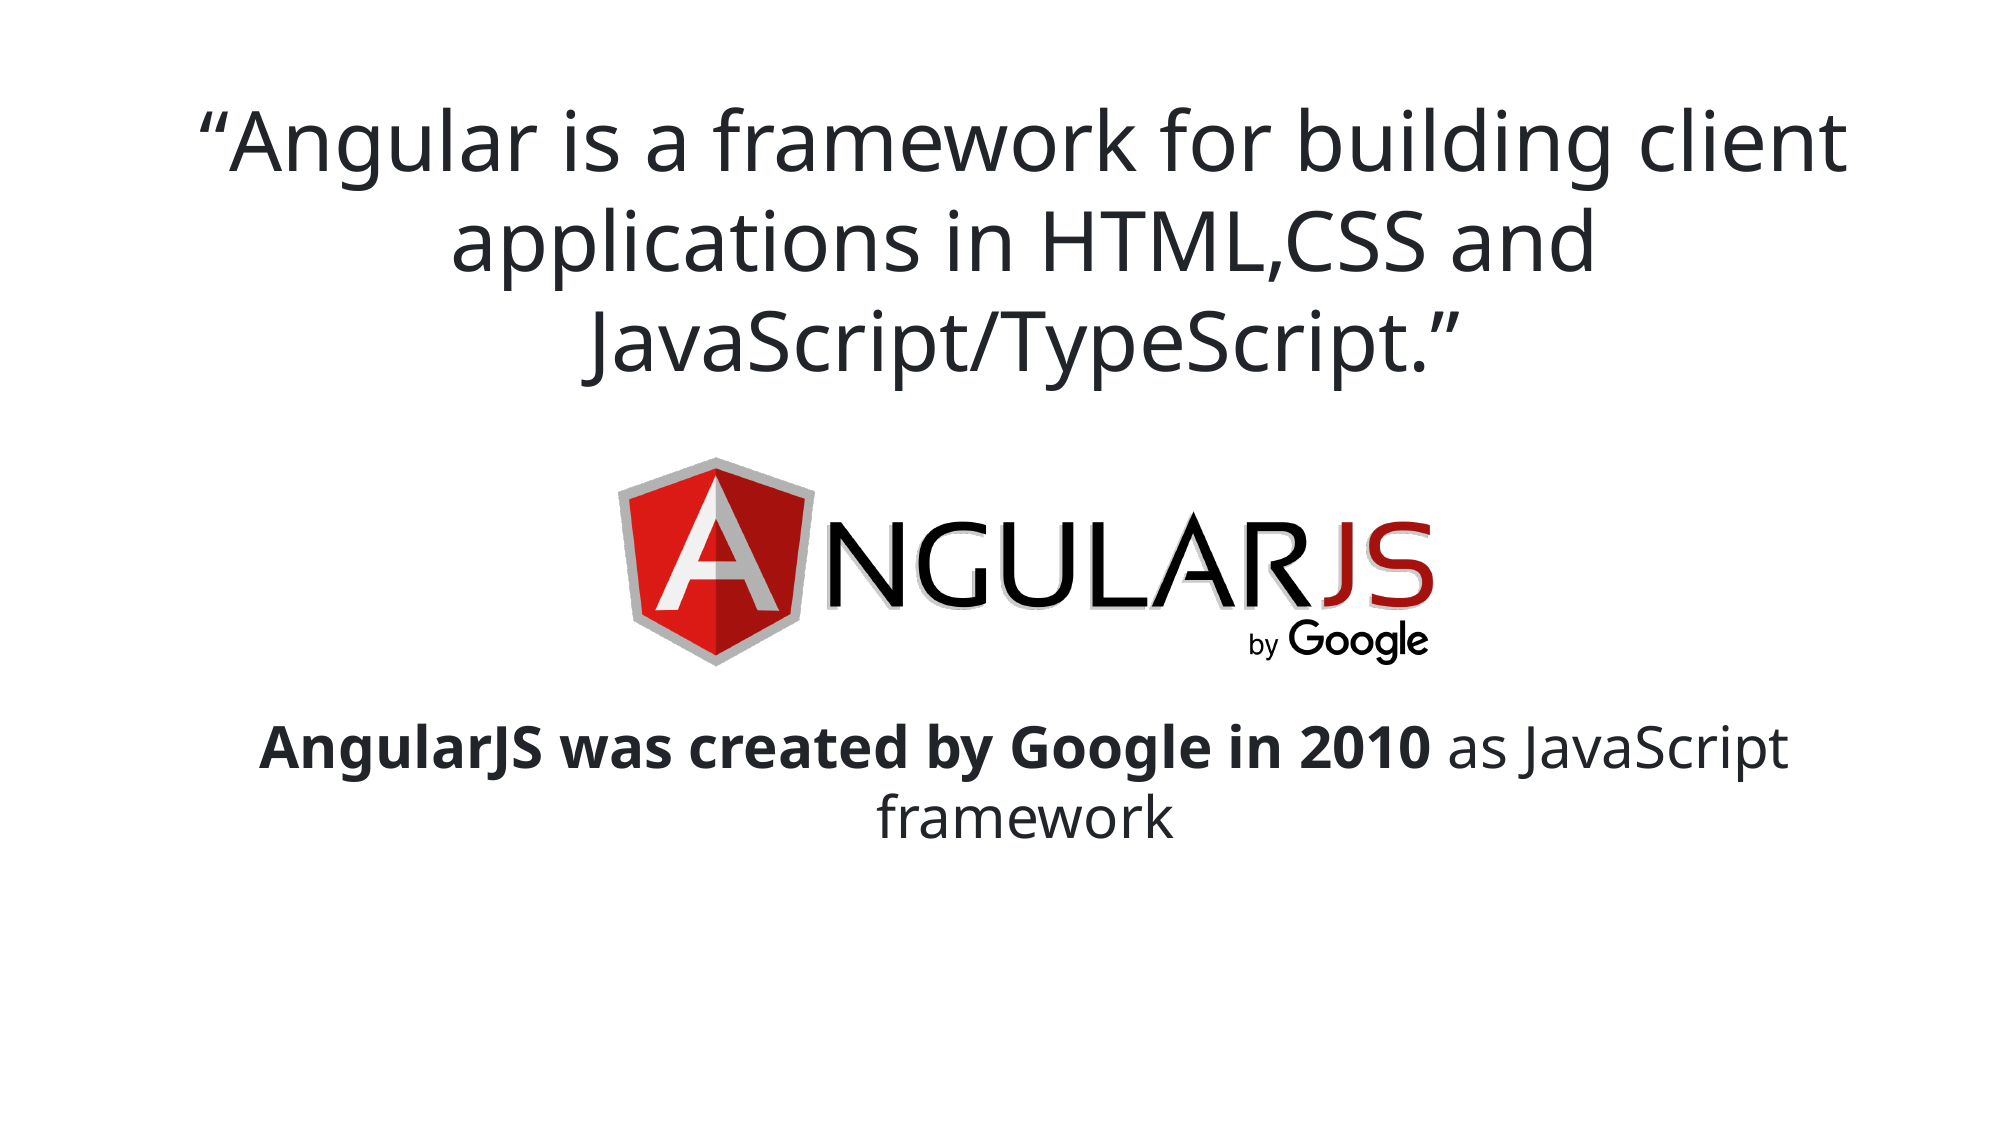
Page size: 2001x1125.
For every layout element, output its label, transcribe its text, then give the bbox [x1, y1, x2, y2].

text_box AngularJS was created by Google in 2010 as JavaScript framework [164, 702, 1886, 858]
text_box “Angular is a framework for building client applications in HTML,CSS and JavaScript/TypeScript.” [97, 80, 1953, 396]
picture [612, 452, 1437, 673]
